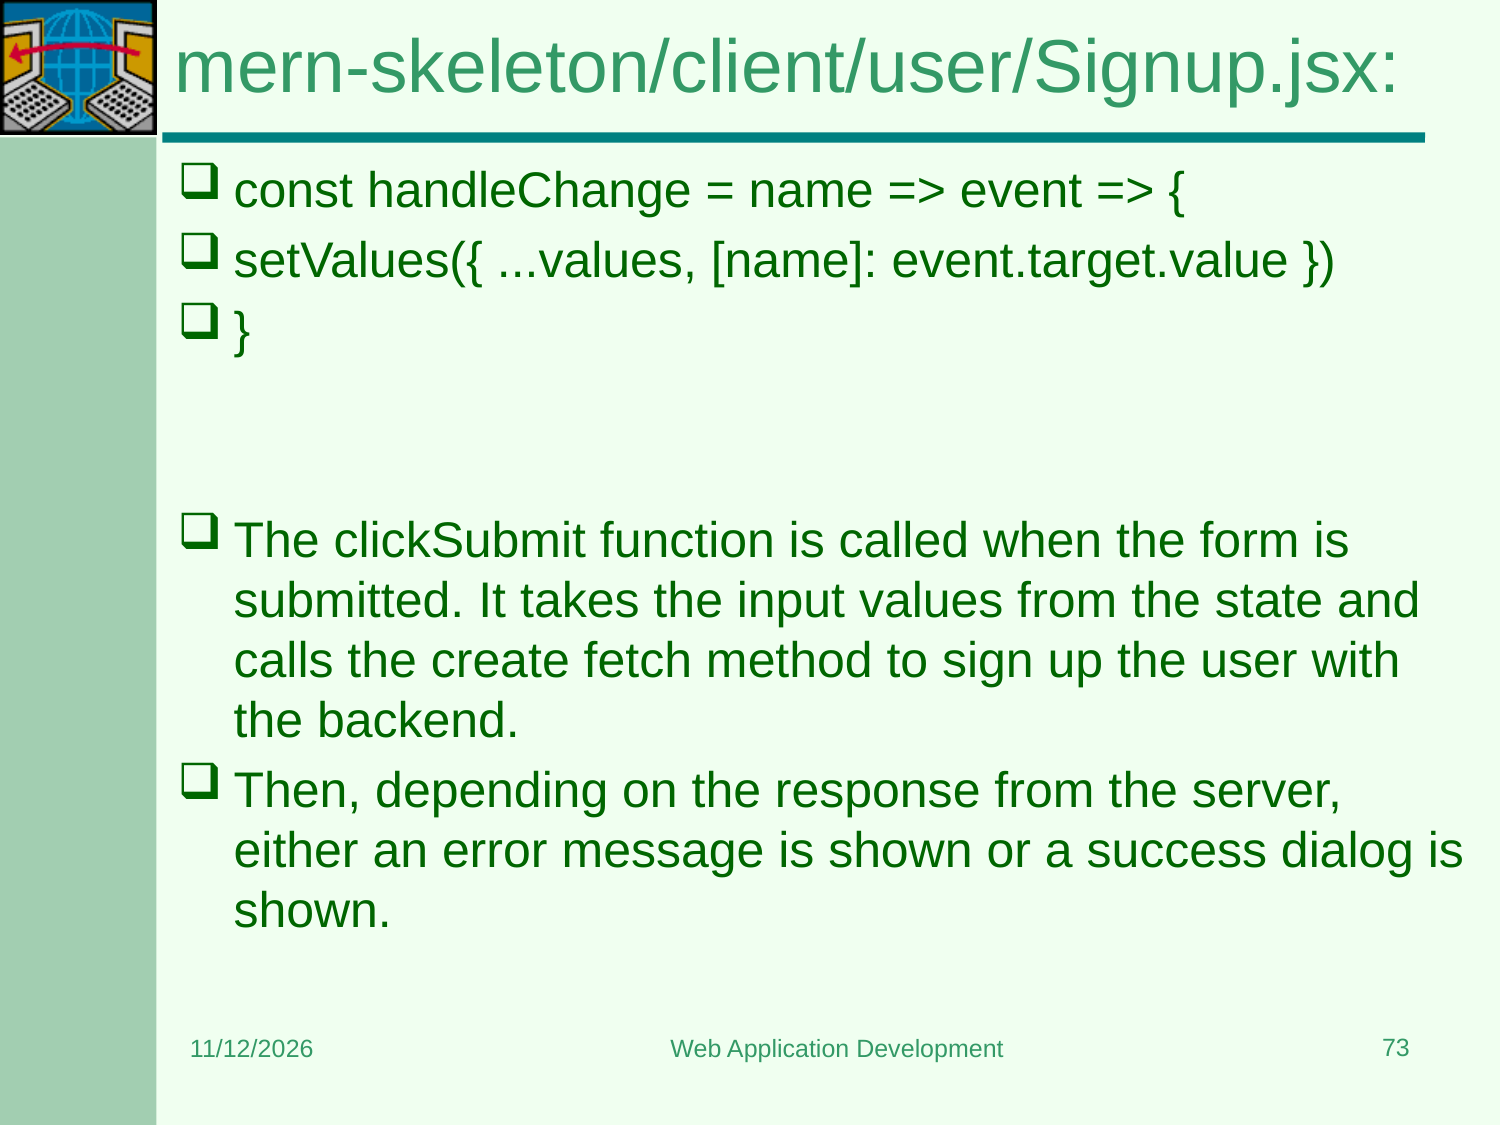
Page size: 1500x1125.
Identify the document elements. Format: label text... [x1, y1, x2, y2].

picture [0, 0, 157, 135]
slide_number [174, 1024, 438, 1104]
title mern-skeleton/client/user/Signup.jsx: [150, 0, 1425, 125]
list const handleChange = name => event => { setValues({ ...values, [name]: event.target.value }) } The clickSubmit function is called when the form is submitted. It takes the input values from the state and calls the create fetch method to sign up the user with the backend. Then, depending on the response from the server, either an error message is shown or a success dialog is shown. [162, 149, 1488, 1013]
footer Web Application Development [462, 1024, 1213, 1104]
slide_number 73 [1237, 1024, 1426, 1103]
